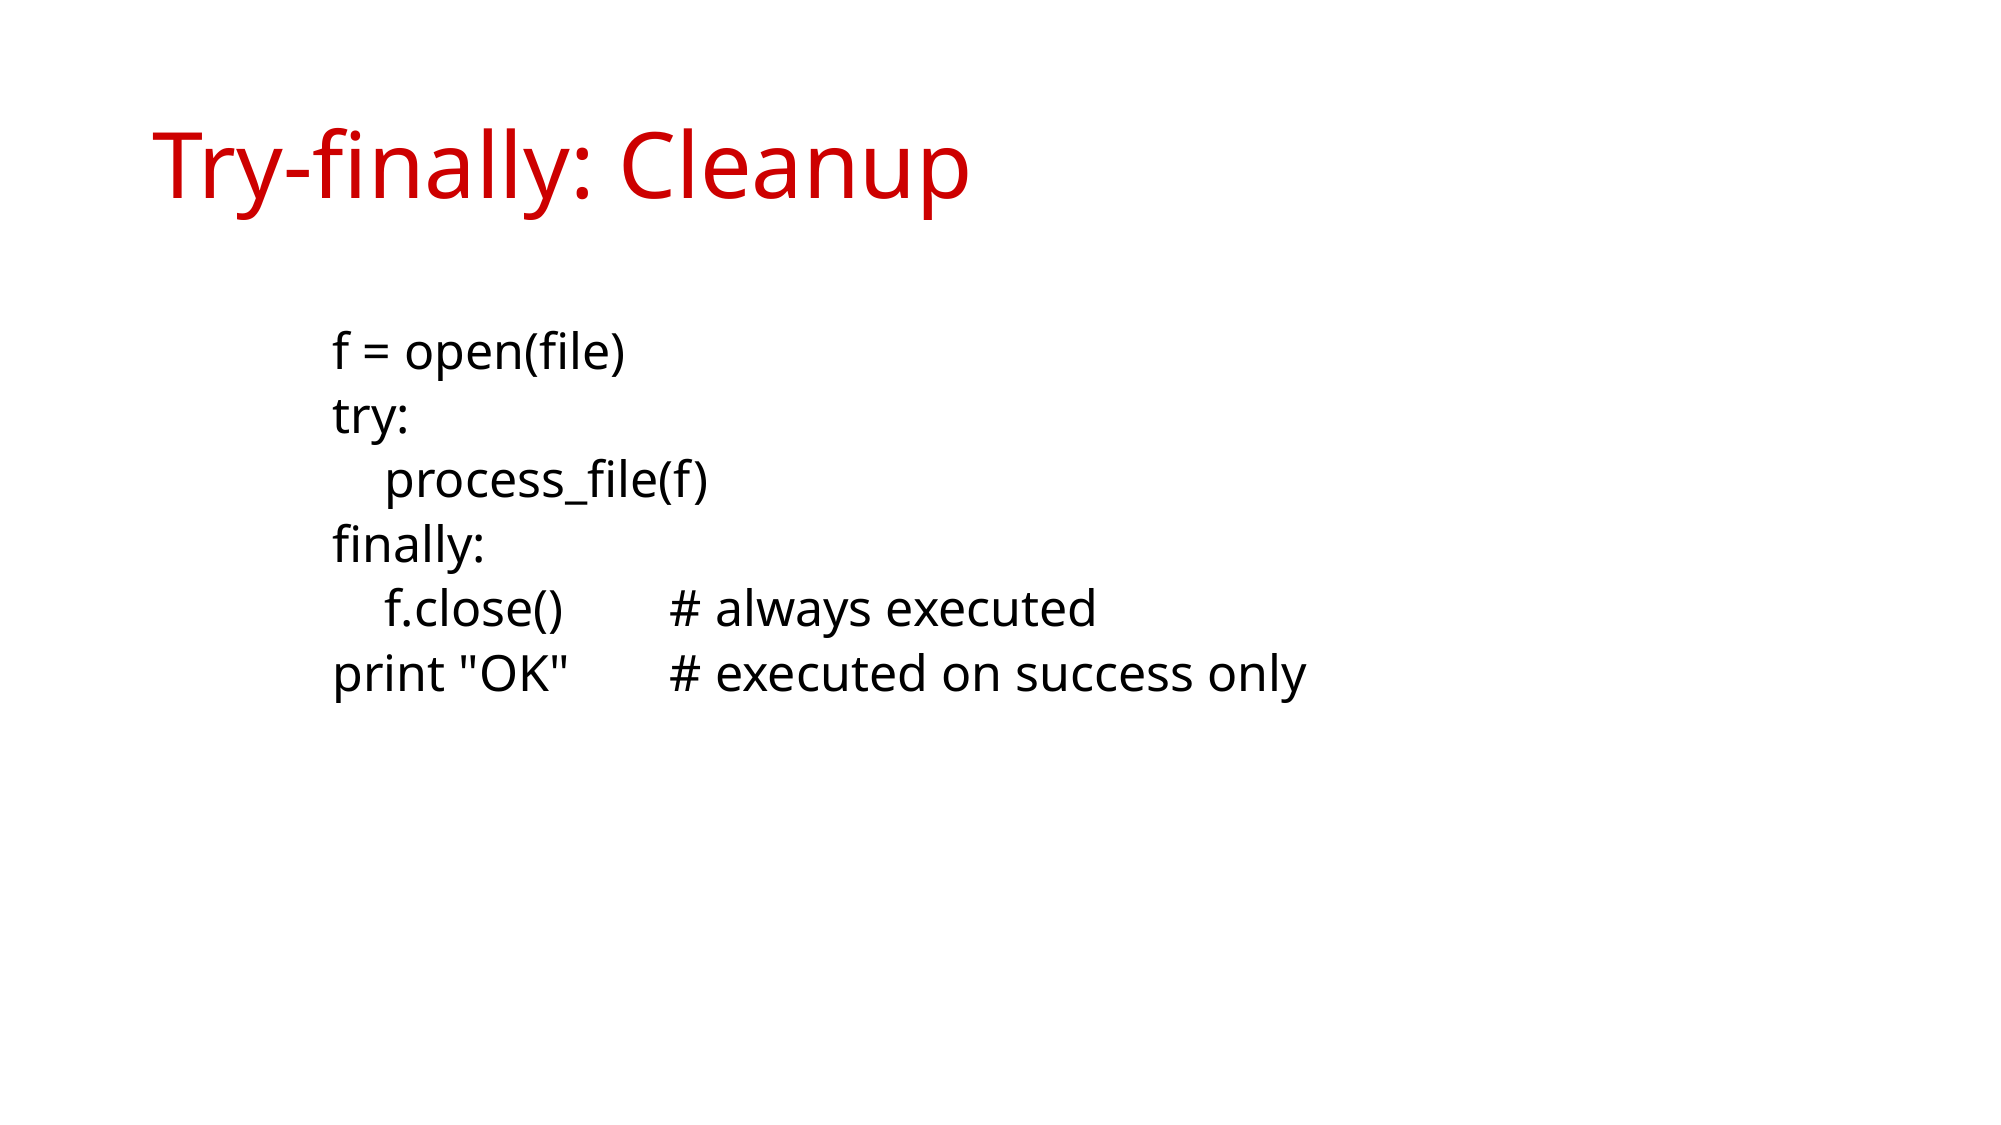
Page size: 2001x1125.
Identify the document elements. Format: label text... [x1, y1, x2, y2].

title Try-finally: Cleanup [137, 59, 1863, 278]
list f = open(file) try: process_file(f) finally: f.close() # always executed print "OK" # executed on success only [242, 318, 1630, 994]
